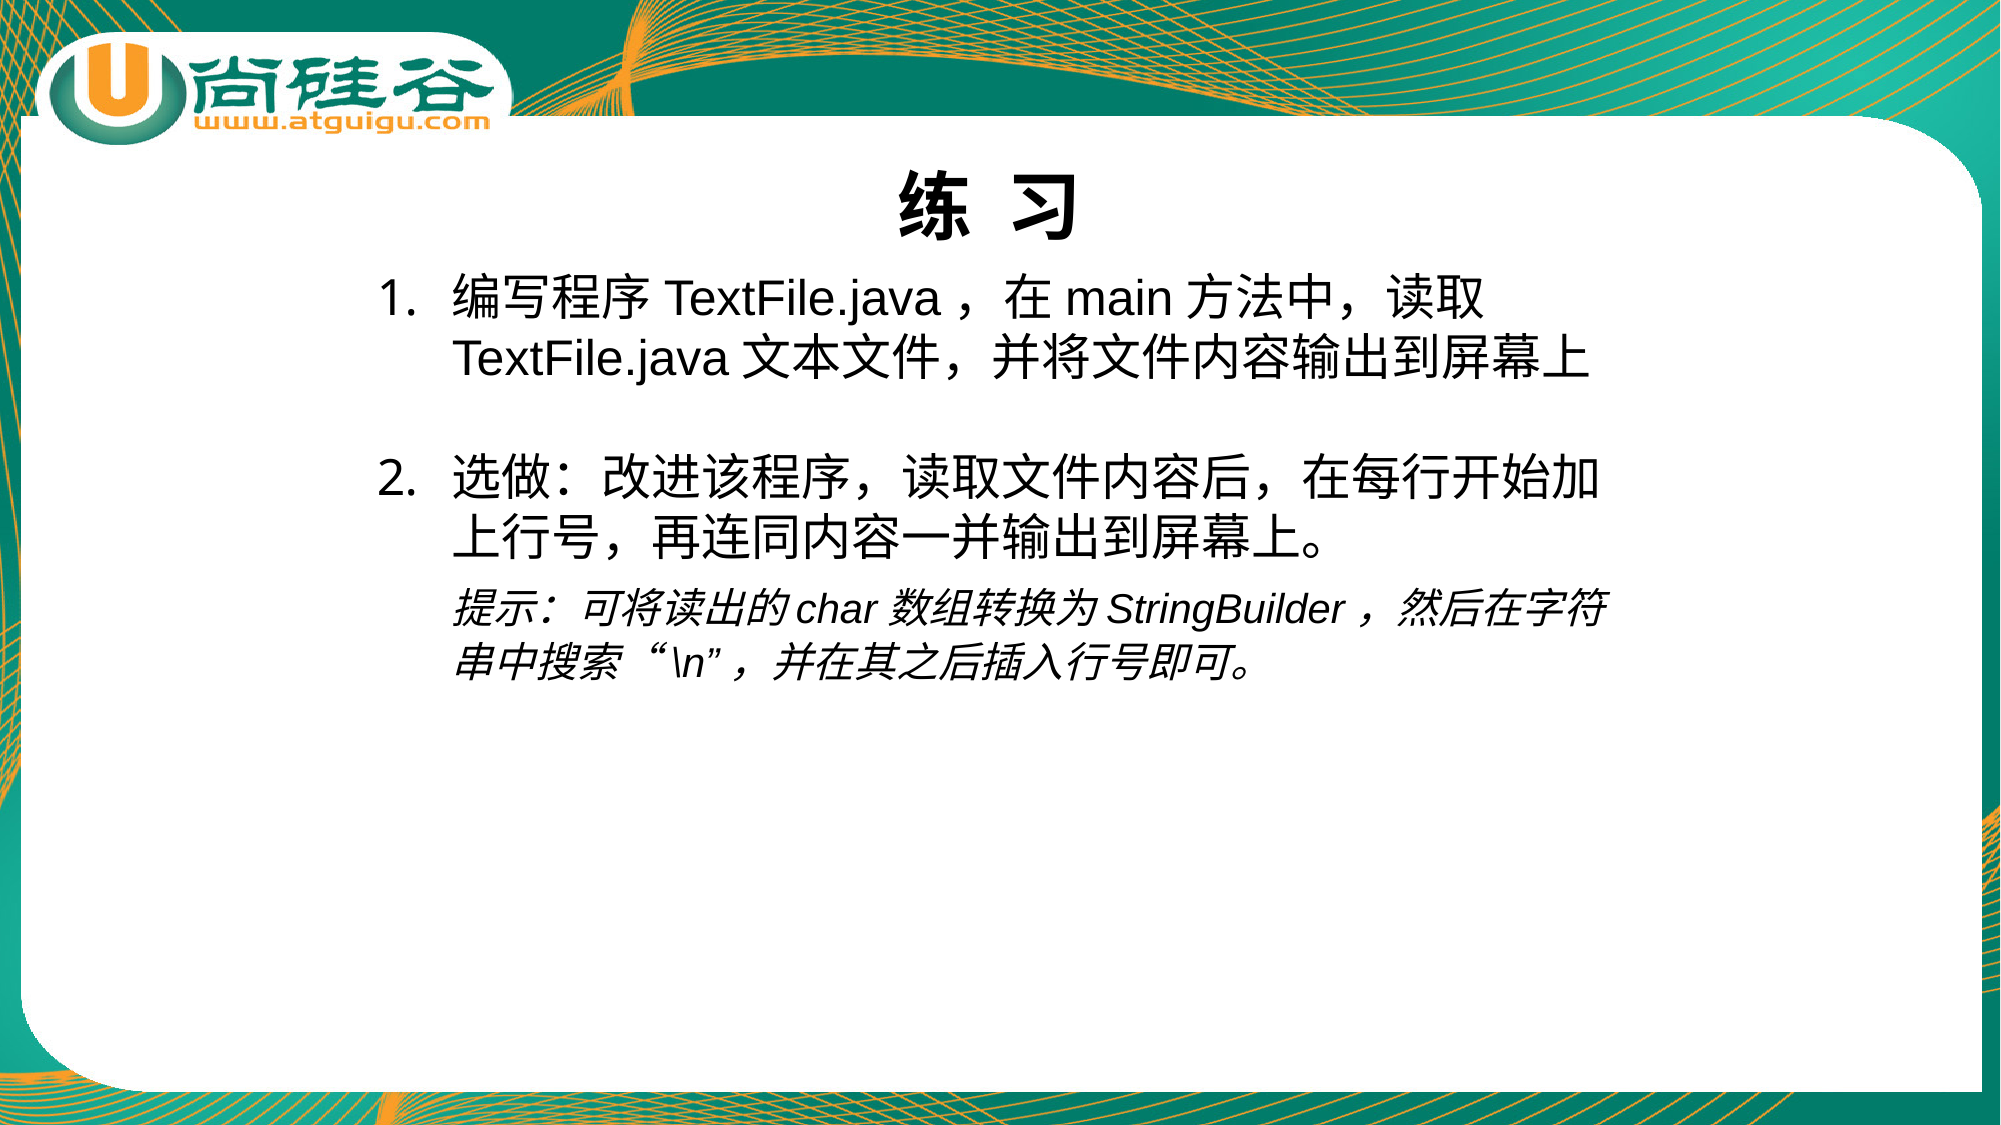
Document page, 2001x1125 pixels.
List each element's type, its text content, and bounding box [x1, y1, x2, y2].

text_box 编写程序TextFile.java，在main方法中，读取TextFile.java文本文件，并将文件内容输出到屏幕上 选做：改进该程序，读取文件内容后，在每行开始加上行号，再连同内容一并输出到屏幕上。 提示：可将读出的char数组转换为StringBuilder，然后在字符串中搜索“\n”，并在其之后插入行号即可。 [362, 258, 1627, 694]
picture [0, 0, 2001, 1125]
text_box 练 习 [882, 152, 1155, 258]
